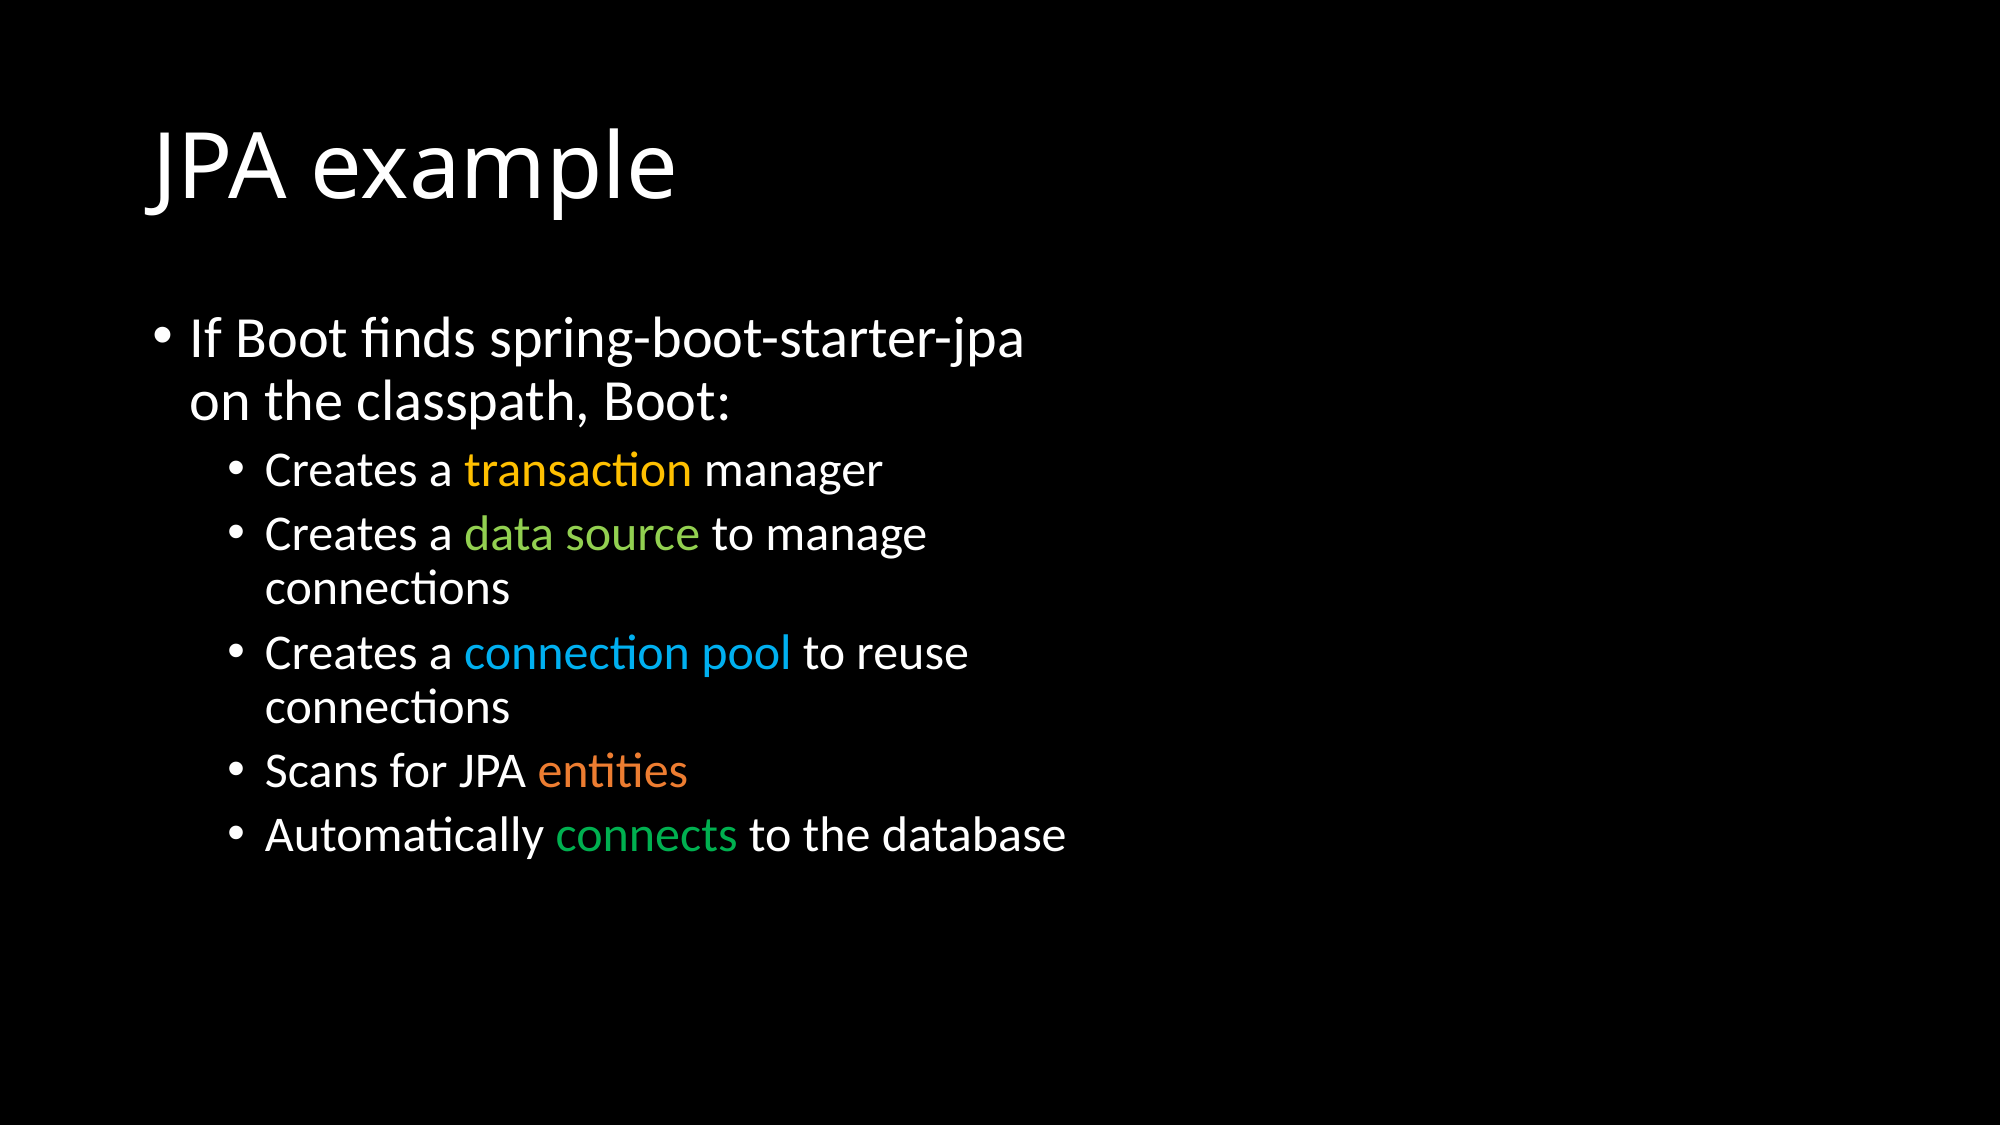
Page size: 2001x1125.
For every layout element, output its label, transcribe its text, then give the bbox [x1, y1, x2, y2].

list If Boot finds spring-boot-starter-jpa on the classpath, Boot: Creates a transaction manager Creates a data source to manage connections Creates a connection pool to reuse connections Scans for JPA entities Automatically connects to the database [137, 299, 1102, 1014]
title JPA example [137, 59, 1863, 278]
